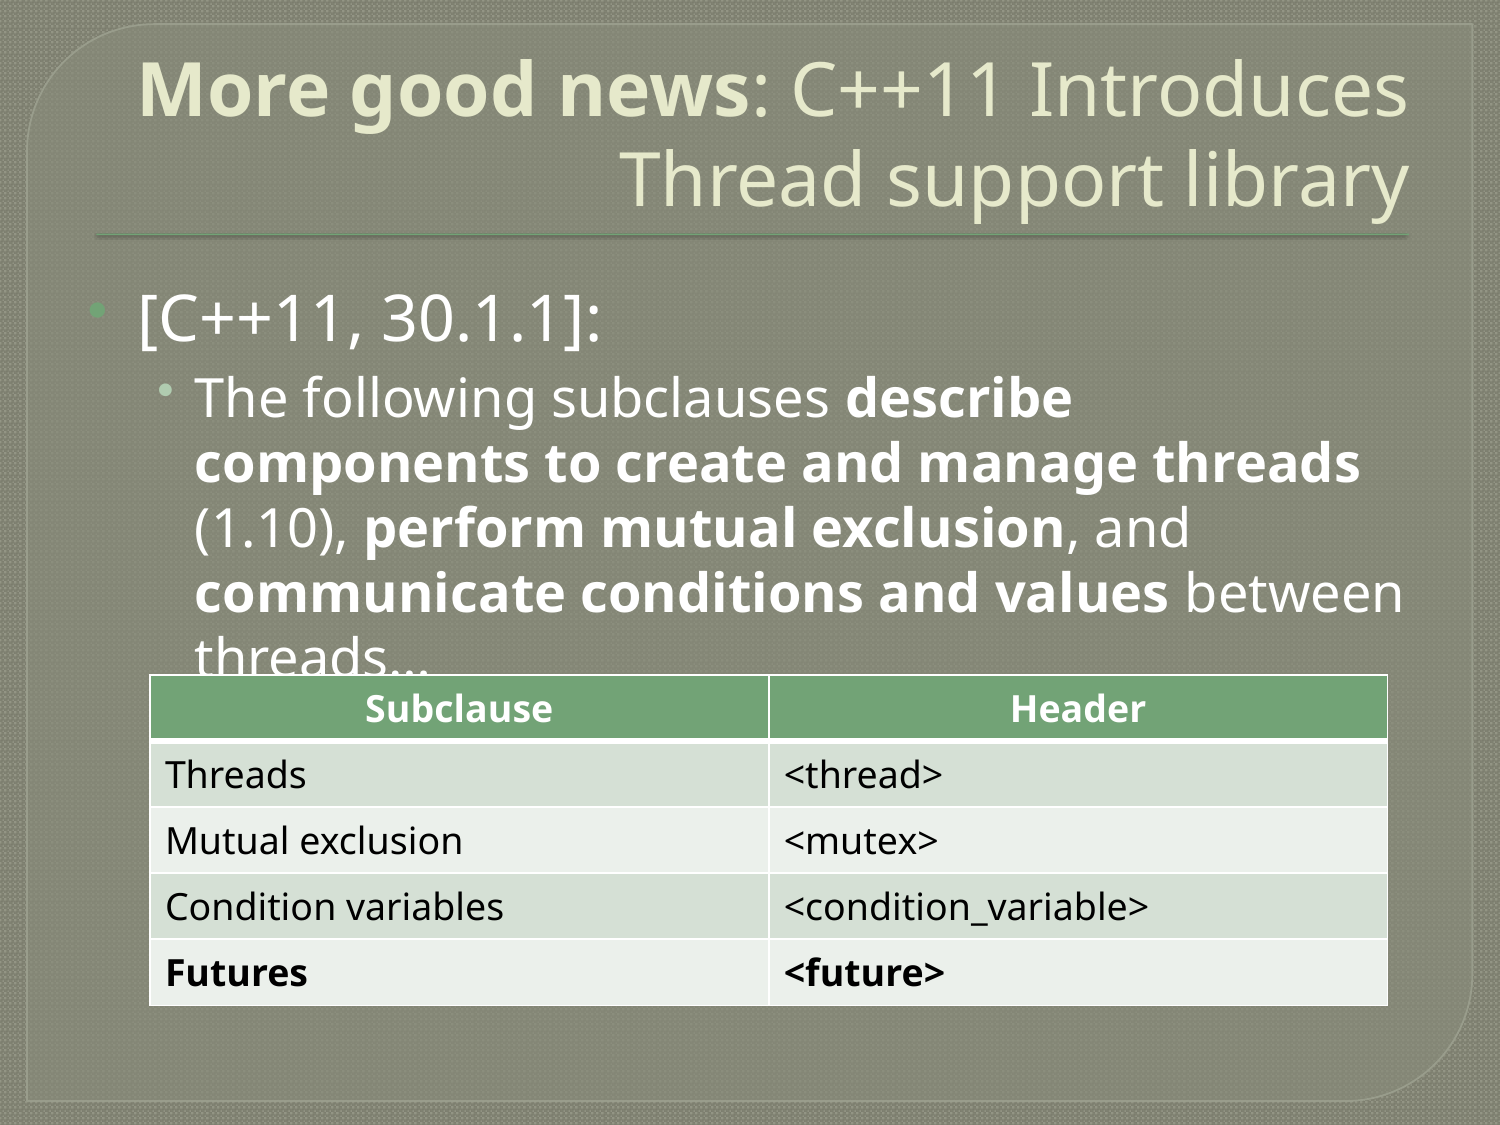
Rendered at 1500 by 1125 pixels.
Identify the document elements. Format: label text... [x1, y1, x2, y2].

table_cell Threads [151, 744, 768, 806]
table_header Subclause [151, 676, 768, 738]
table_cell Condition variables [151, 874, 768, 938]
table_cell <mutex> [770, 808, 1387, 872]
table_header Header [770, 676, 1387, 738]
table_cell Futures [151, 940, 768, 1005]
table_cell Mutual exclusion [151, 808, 768, 872]
table_cell <condition_variable> [770, 874, 1387, 938]
list [C++11, 30.1.1]: The following subclauses describe components to create and manage threads (1.10), perform mutual exclusion, and communicate conditions and values between threads… [75, 270, 1425, 1013]
title More good news: C++11 Introduces Thread support library [75, 41, 1425, 230]
table_cell <thread> [770, 744, 1387, 806]
table_cell <future> [770, 940, 1387, 1005]
